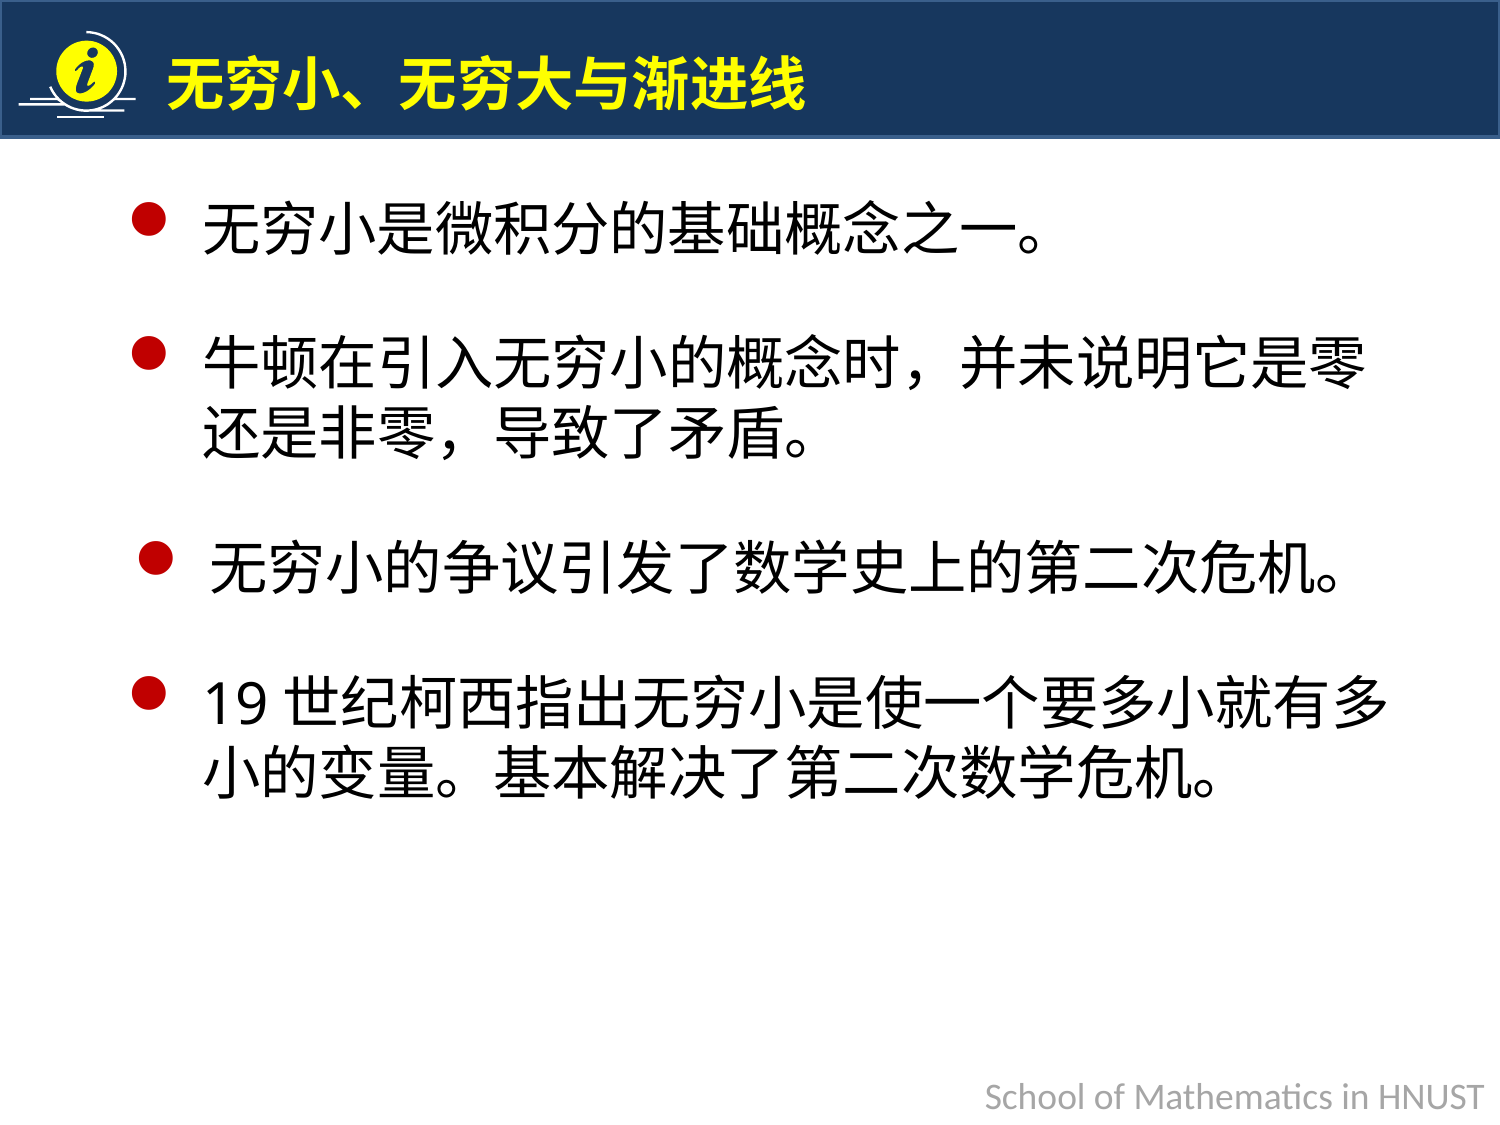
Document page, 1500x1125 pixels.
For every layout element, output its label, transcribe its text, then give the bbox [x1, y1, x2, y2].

text_box 无穷小的争议引发了数学史上的第二次危机。 [119, 523, 1390, 609]
text_box 牛顿在引入无穷小的概念时，并未说明它是零还是非零，导致了矛盾。 [112, 318, 1412, 474]
text_box 19世纪柯西指出无穷小是使一个要多小就有多小的变量。基本解决了第二次数学危机。 [112, 658, 1447, 814]
text_box 无穷小是微积分的基础概念之一。 [112, 184, 1199, 270]
